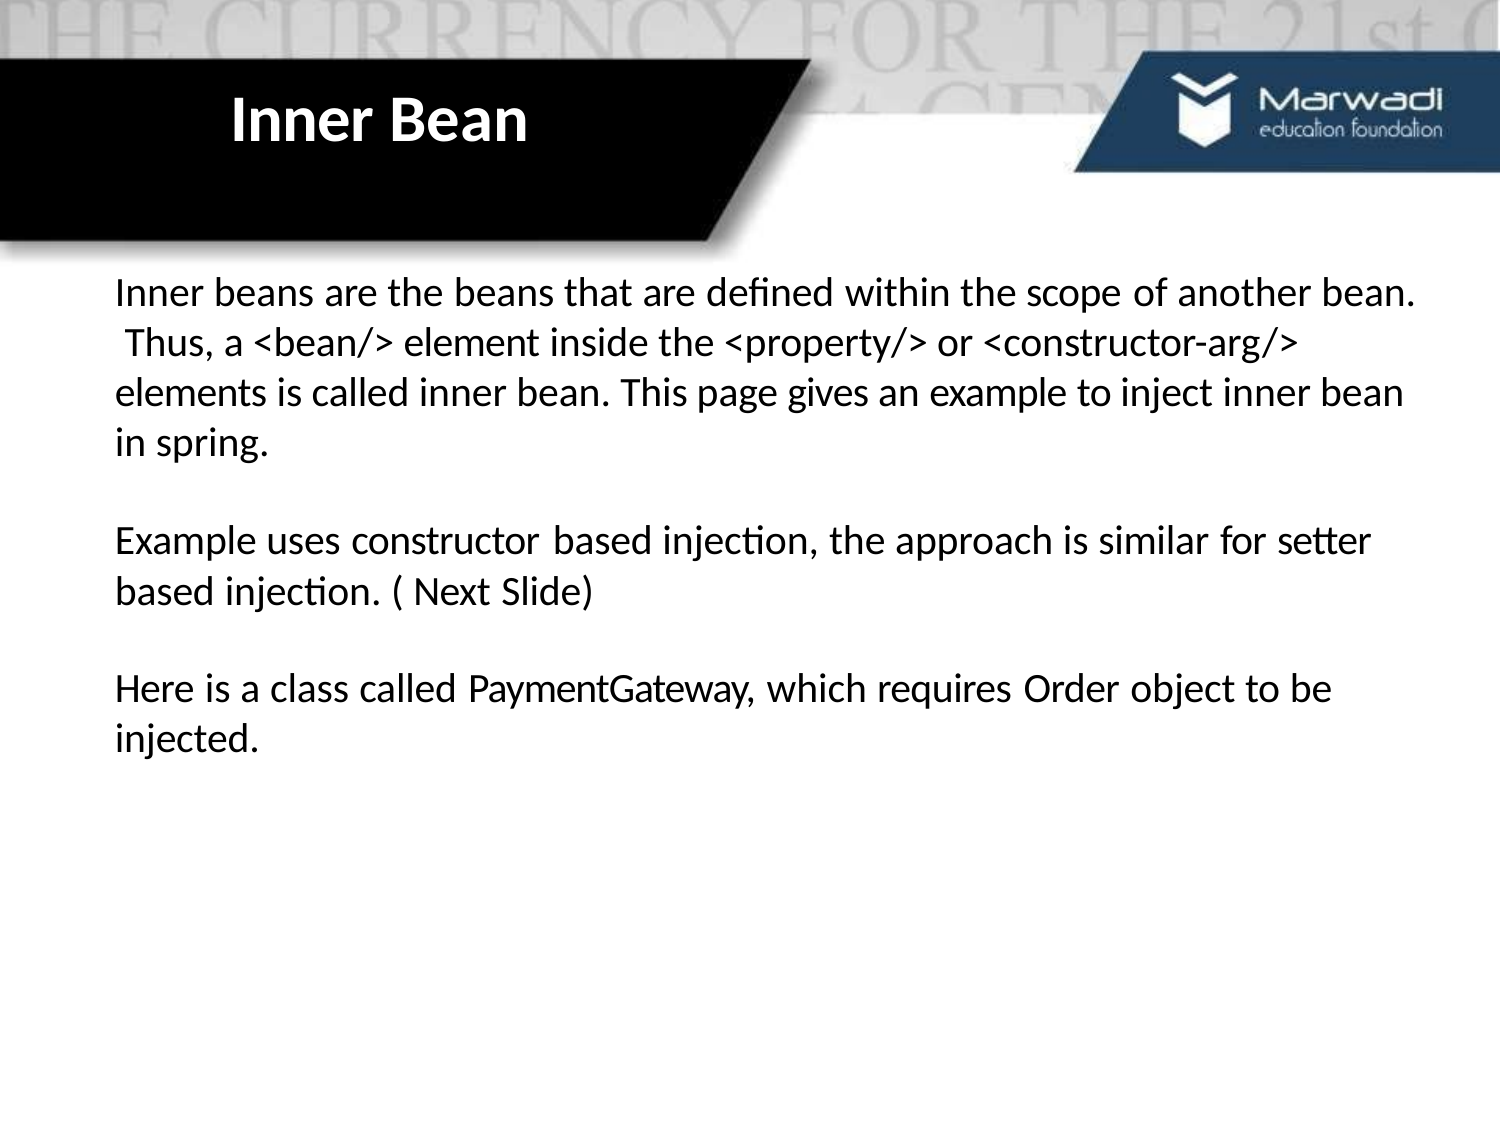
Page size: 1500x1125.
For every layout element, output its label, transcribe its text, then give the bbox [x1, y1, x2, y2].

picture [0, 0, 1500, 985]
text_box Inner beans are the beans that are defined within the scope of another bean. Thus, a <bean/> element inside the <property/> or <constructor-arg/> elements is called inner bean. This page gives an example to inject inner bean in spring. Example uses constructor based injection, the approach is similar for setter based injection. ( Next Slide) Here is a class called PaymentGateway, which requires Order object to be injected. [112, 262, 1423, 761]
title Inner Bean [228, 72, 532, 262]
